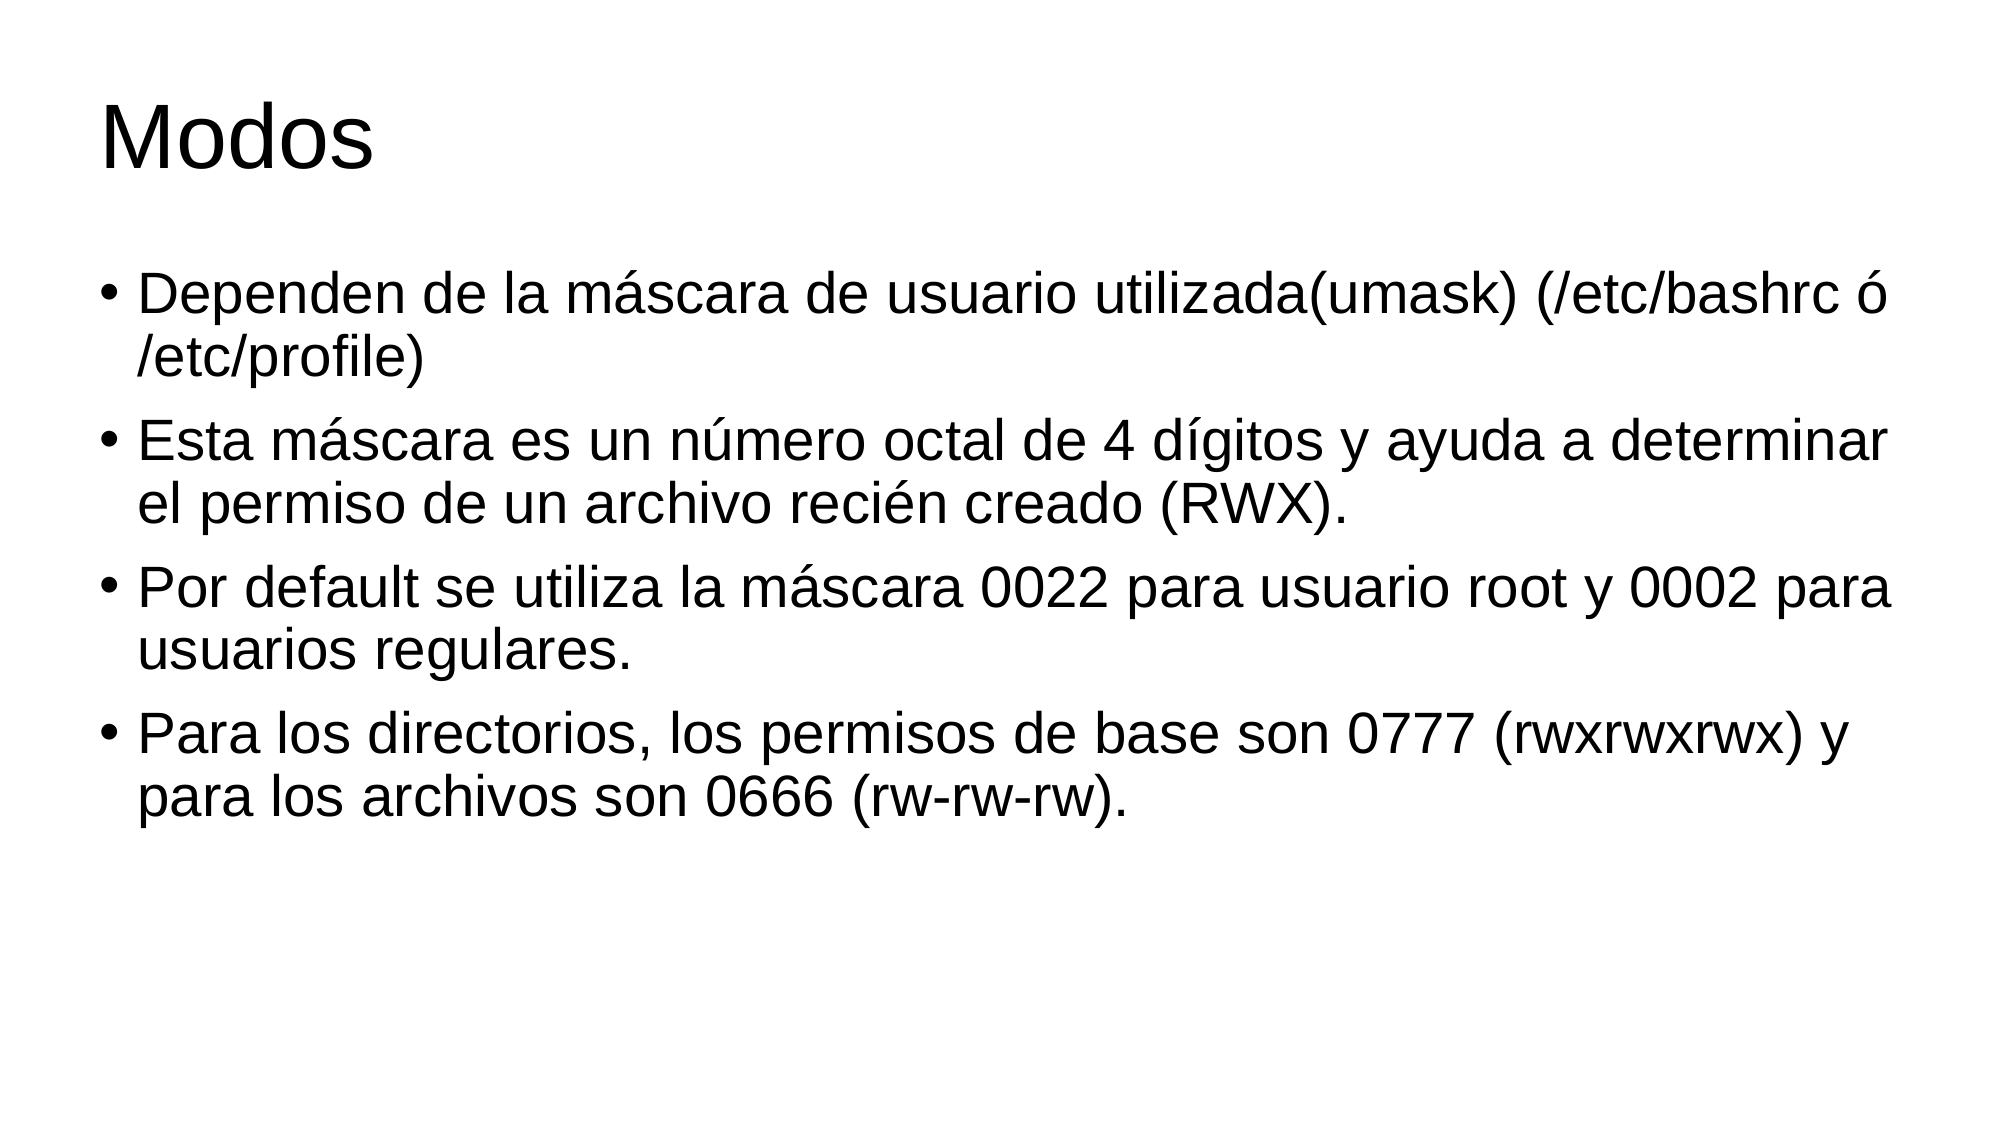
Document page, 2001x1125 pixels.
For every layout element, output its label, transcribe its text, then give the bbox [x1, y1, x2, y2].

title Modos [99, 44, 1900, 233]
list Dependen de la máscara de usuario utilizada(umask) (/etc/bashrc ó /etc/profile) Esta máscara es un número octal de 4 dígitos y ayuda a determinar el permiso de un archivo recién creado (RWX). Por default se utiliza la máscara 0022 para usuario root y 0002 para usuarios regulares. Para los directorios, los permisos de base son 0777 (rwxrwxrwx) y para los archivos son 0666 (rw-rw-rw). [99, 263, 1900, 916]
